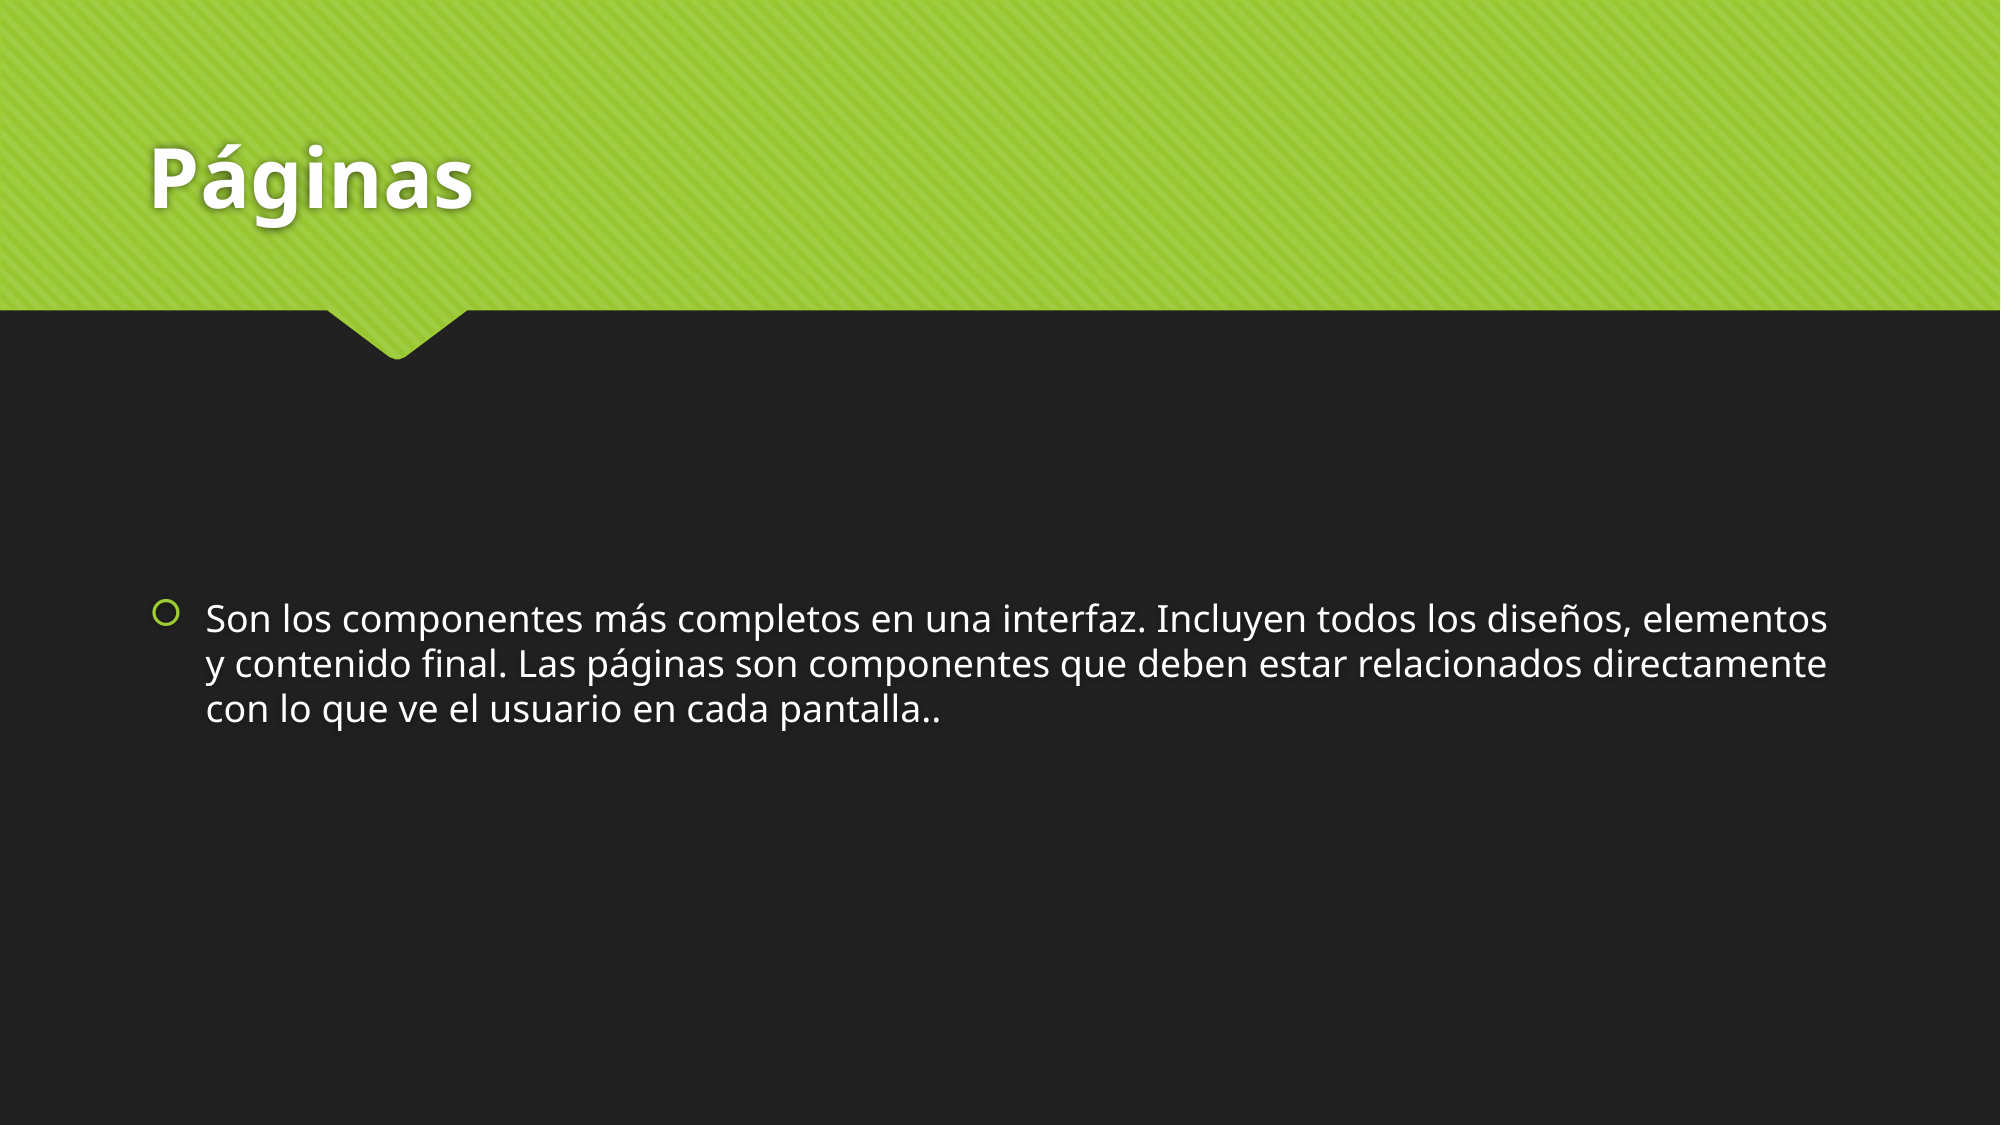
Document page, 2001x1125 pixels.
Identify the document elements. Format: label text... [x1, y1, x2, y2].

title Páginas [132, 73, 1868, 233]
list Son los componentes más completos en una interfaz. Incluyen todos los diseños, elementos y contenido final. Las páginas son componentes que deben estar relacionados directamente con lo que ve el usuario en cada pantalla.. [134, 364, 1866, 962]
